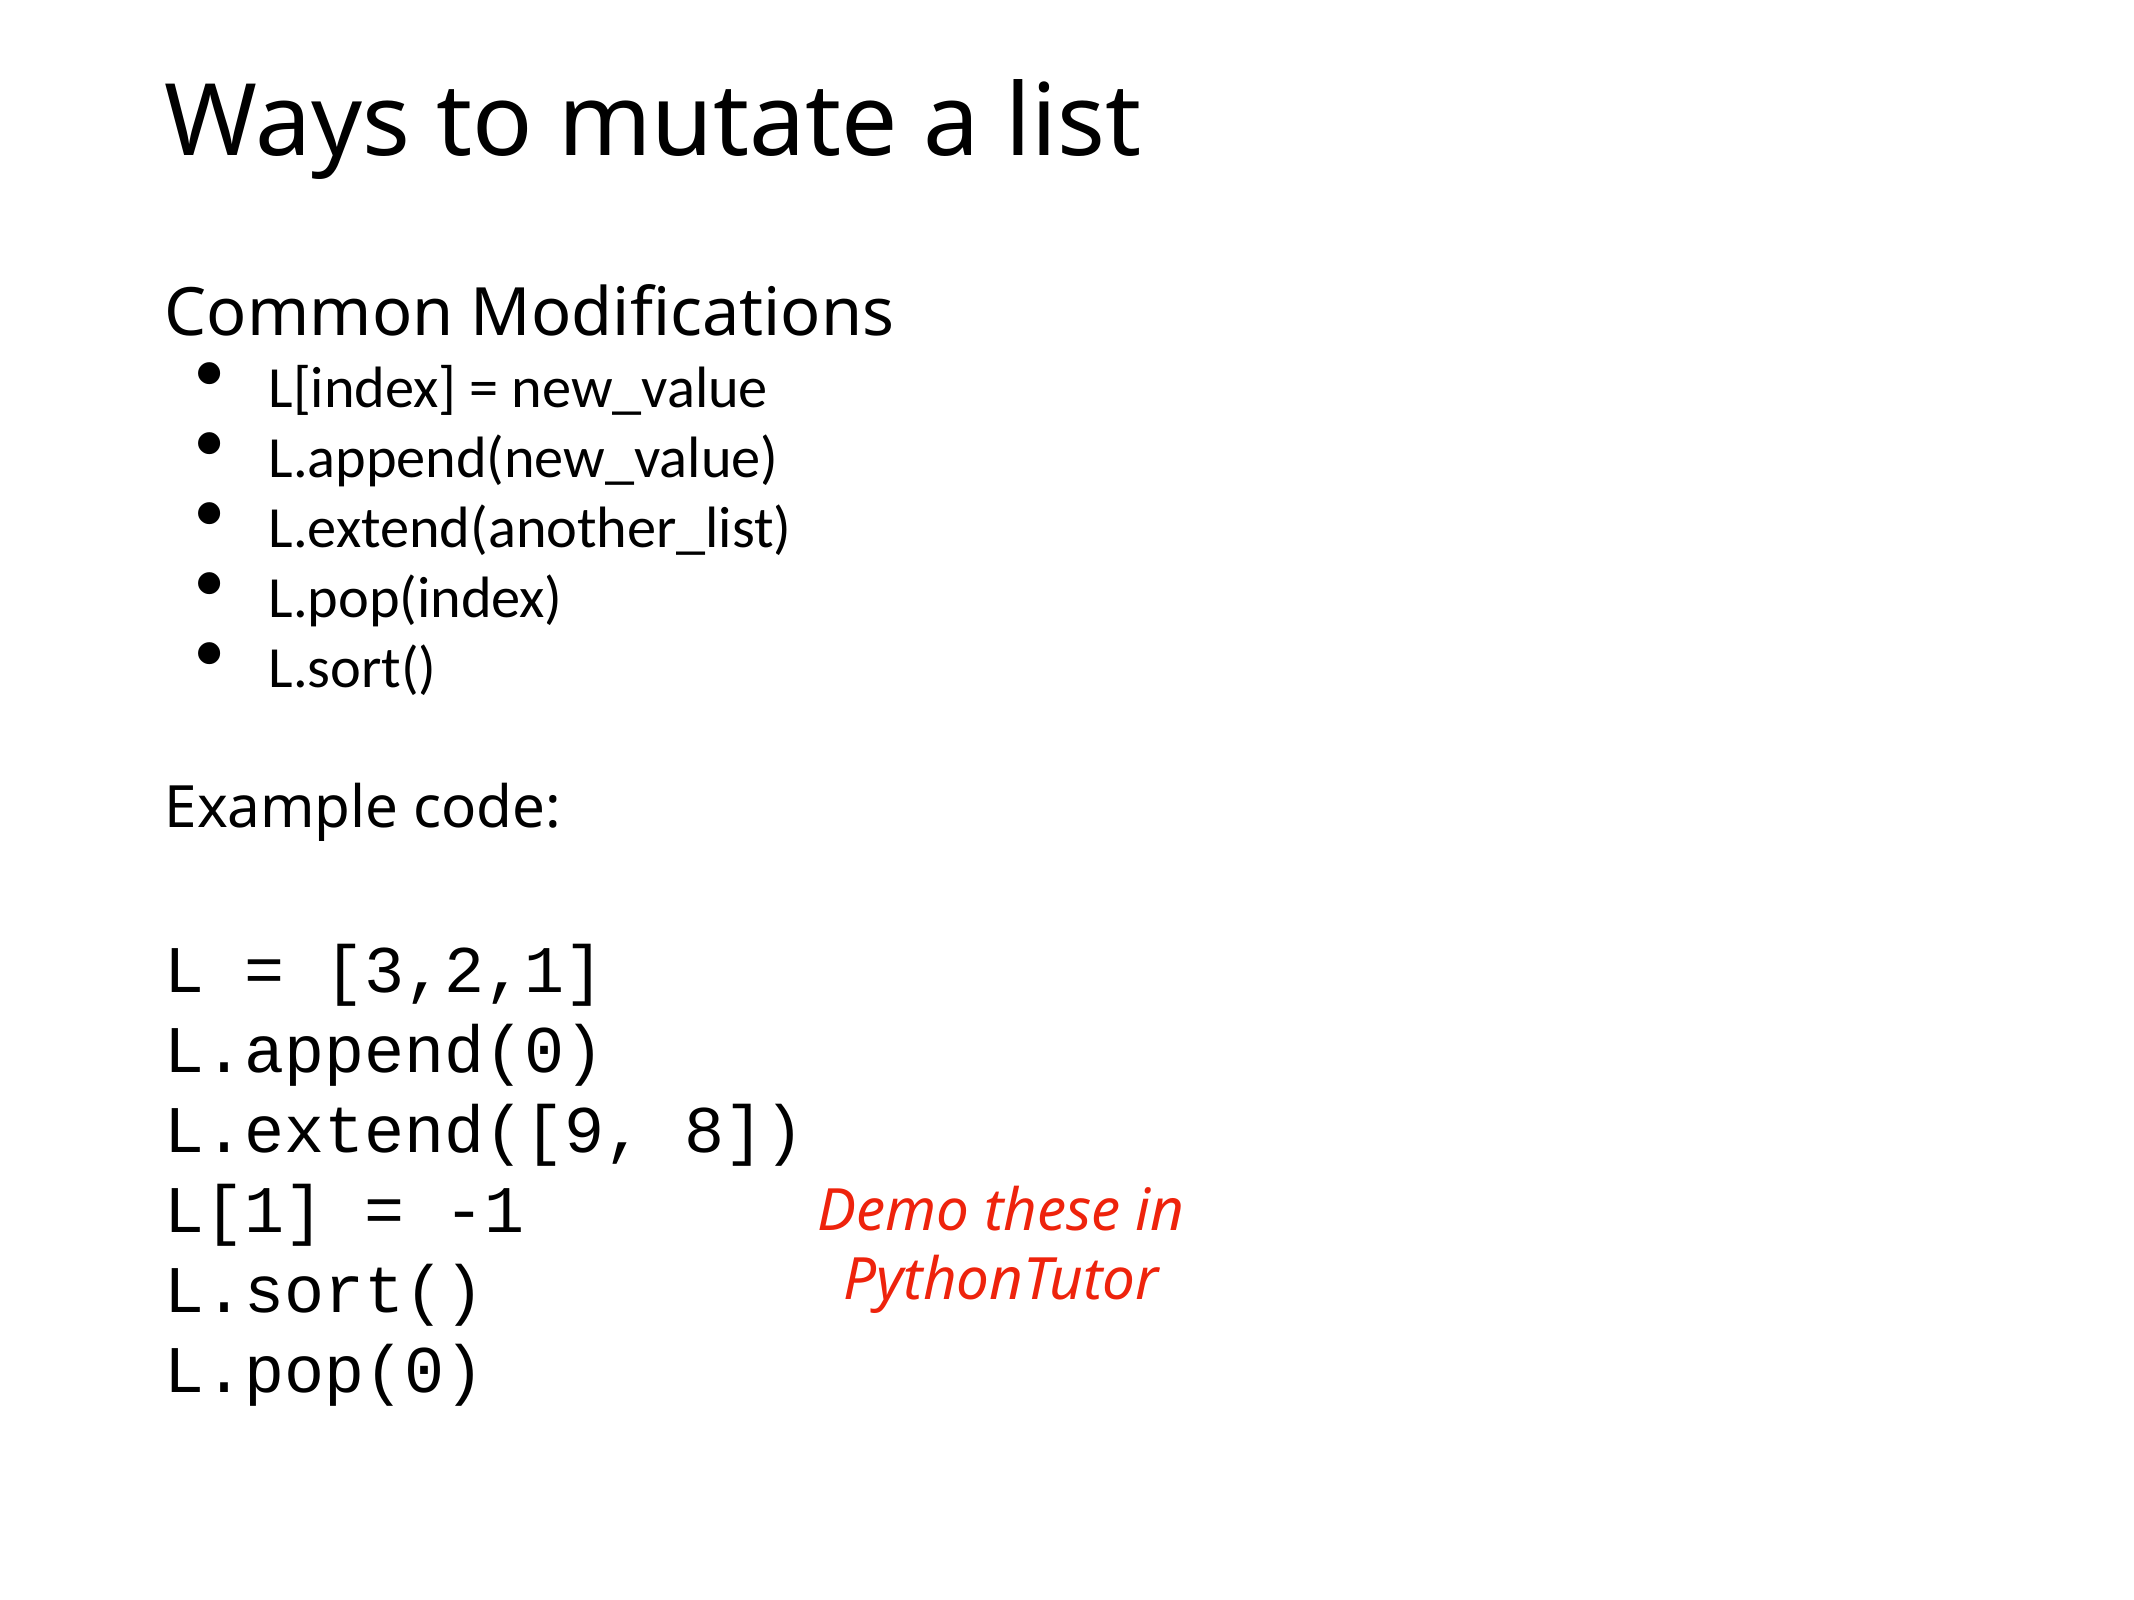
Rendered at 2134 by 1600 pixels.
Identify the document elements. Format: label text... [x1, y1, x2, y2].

text_box Demo these in PythonTutor [809, 1163, 1193, 1320]
title Ways to mutate a list [155, 41, 1978, 191]
list Common Modifications L[index] = new_value L.append(new_value) L.extend(another_list) L.pop(index) L.sort() Example code: L = [3,2,1] L.append(0) L.extend([9, 8]) L[1] = -1 L.sort() L.pop(0) [155, 259, 1978, 1529]
